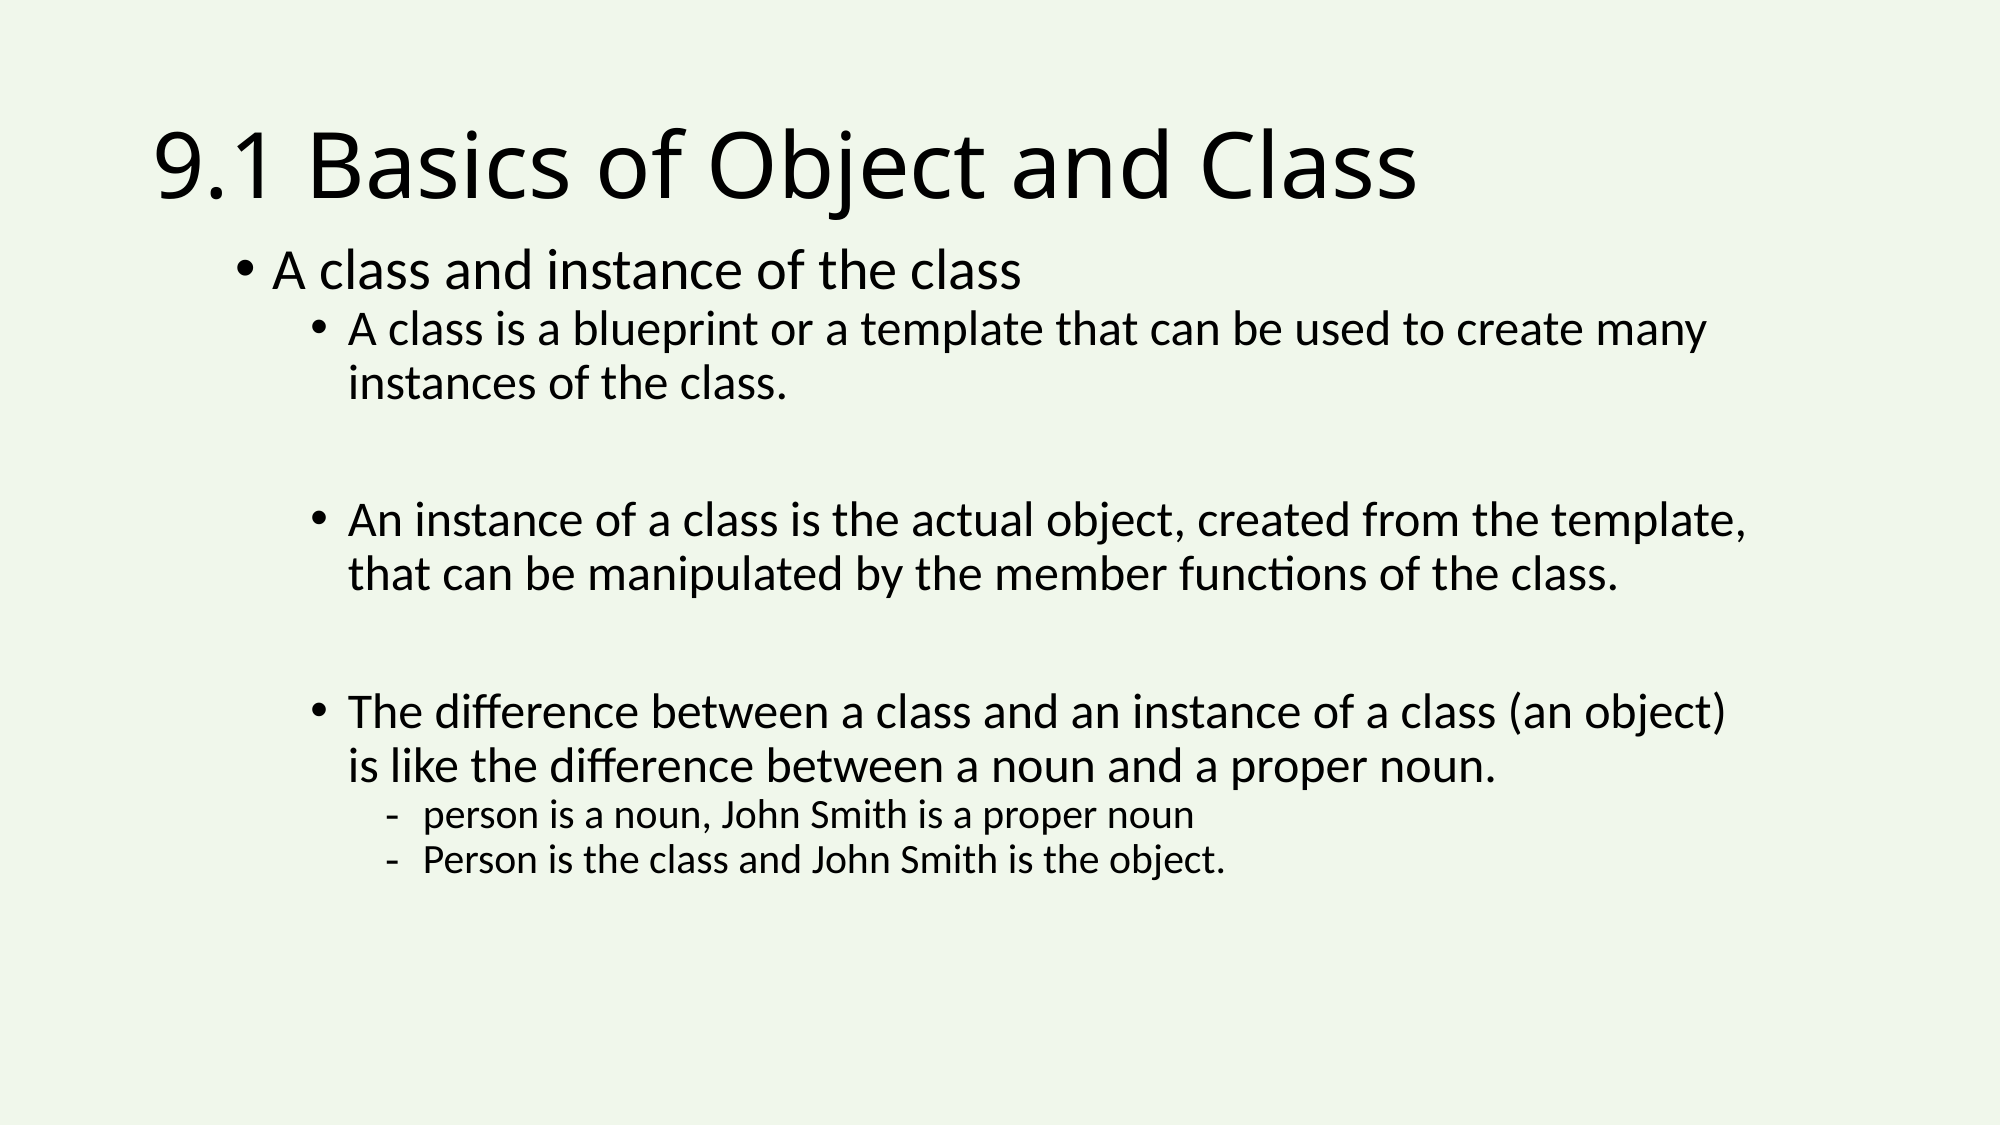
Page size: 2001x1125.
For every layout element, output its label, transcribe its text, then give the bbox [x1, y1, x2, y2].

list A class and instance of the class A class is a blueprint or a template that can be used to create many instances of the class. An instance of a class is the actual object, created from the template, that can be manipulated by the member functions of the class. The difference between a class and an instance of a class (an object) is like the difference between a noun and a proper noun. person is a noun, John Smith is a proper noun Person is the class and John Smith is the object. [220, 231, 1780, 1001]
title 9.1 Basics of Object and Class [137, 59, 1863, 278]
